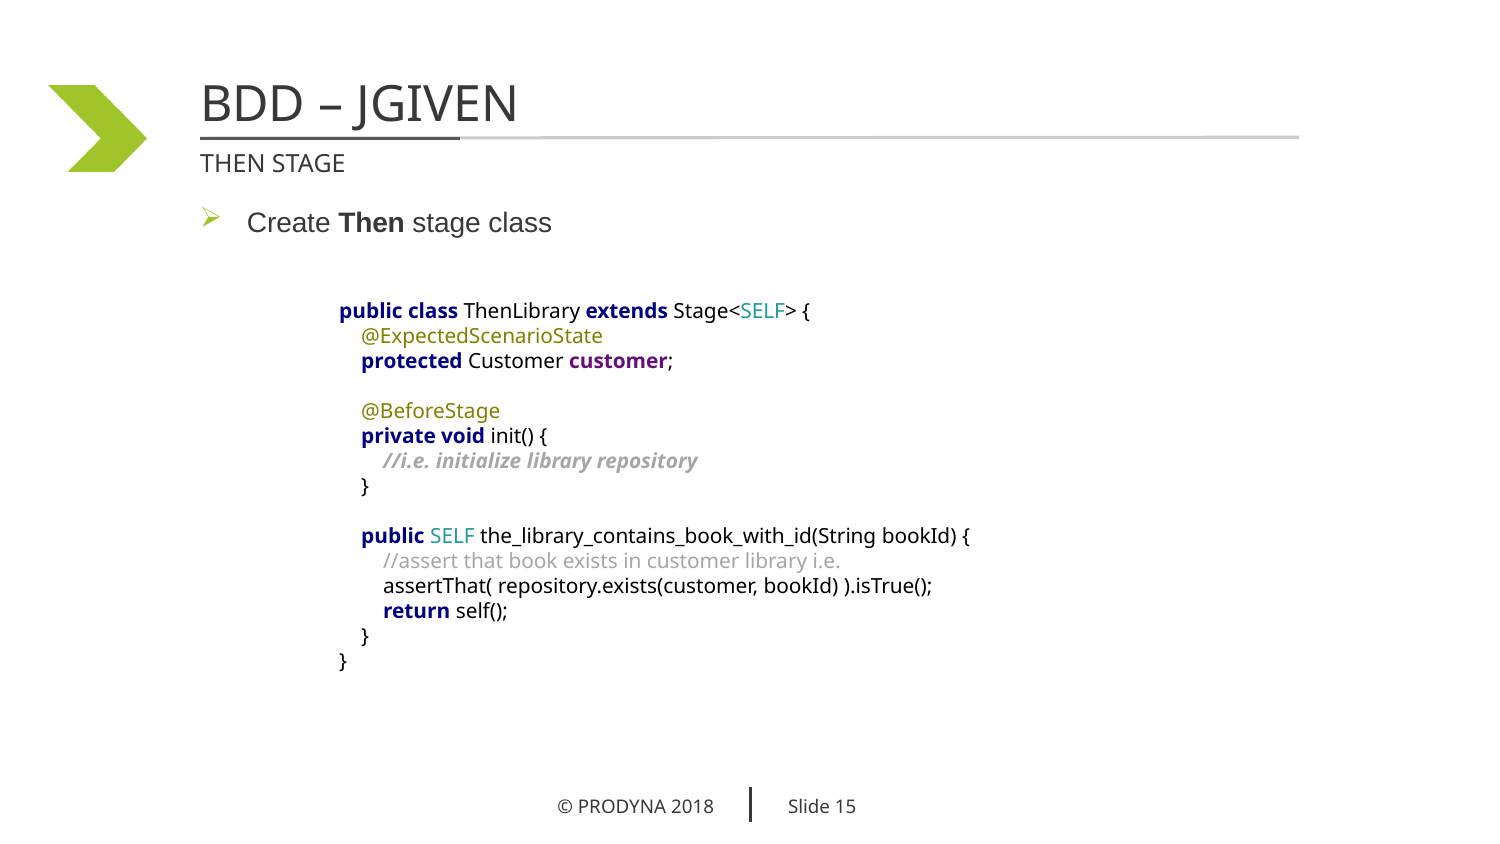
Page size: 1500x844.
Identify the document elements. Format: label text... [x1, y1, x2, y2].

text_box Create Then stage class [185, 196, 904, 246]
list BDD – JGiven [185, 71, 1299, 132]
list Then stage [185, 143, 1298, 173]
text_box public class ThenLibrary extends Stage<SELF> { @ExpectedScenarioState protected Customer customer; @BeforeStage private void init() { //i.e. initialize library repository } public SELF the_library_contains_book_with_id(String bookId) { //assert that book exists in customer library i.e. assertThat( repository.exists(customer, bookId) ).isTrue(); return self(); } } [324, 290, 986, 680]
picture [48, 85, 147, 172]
